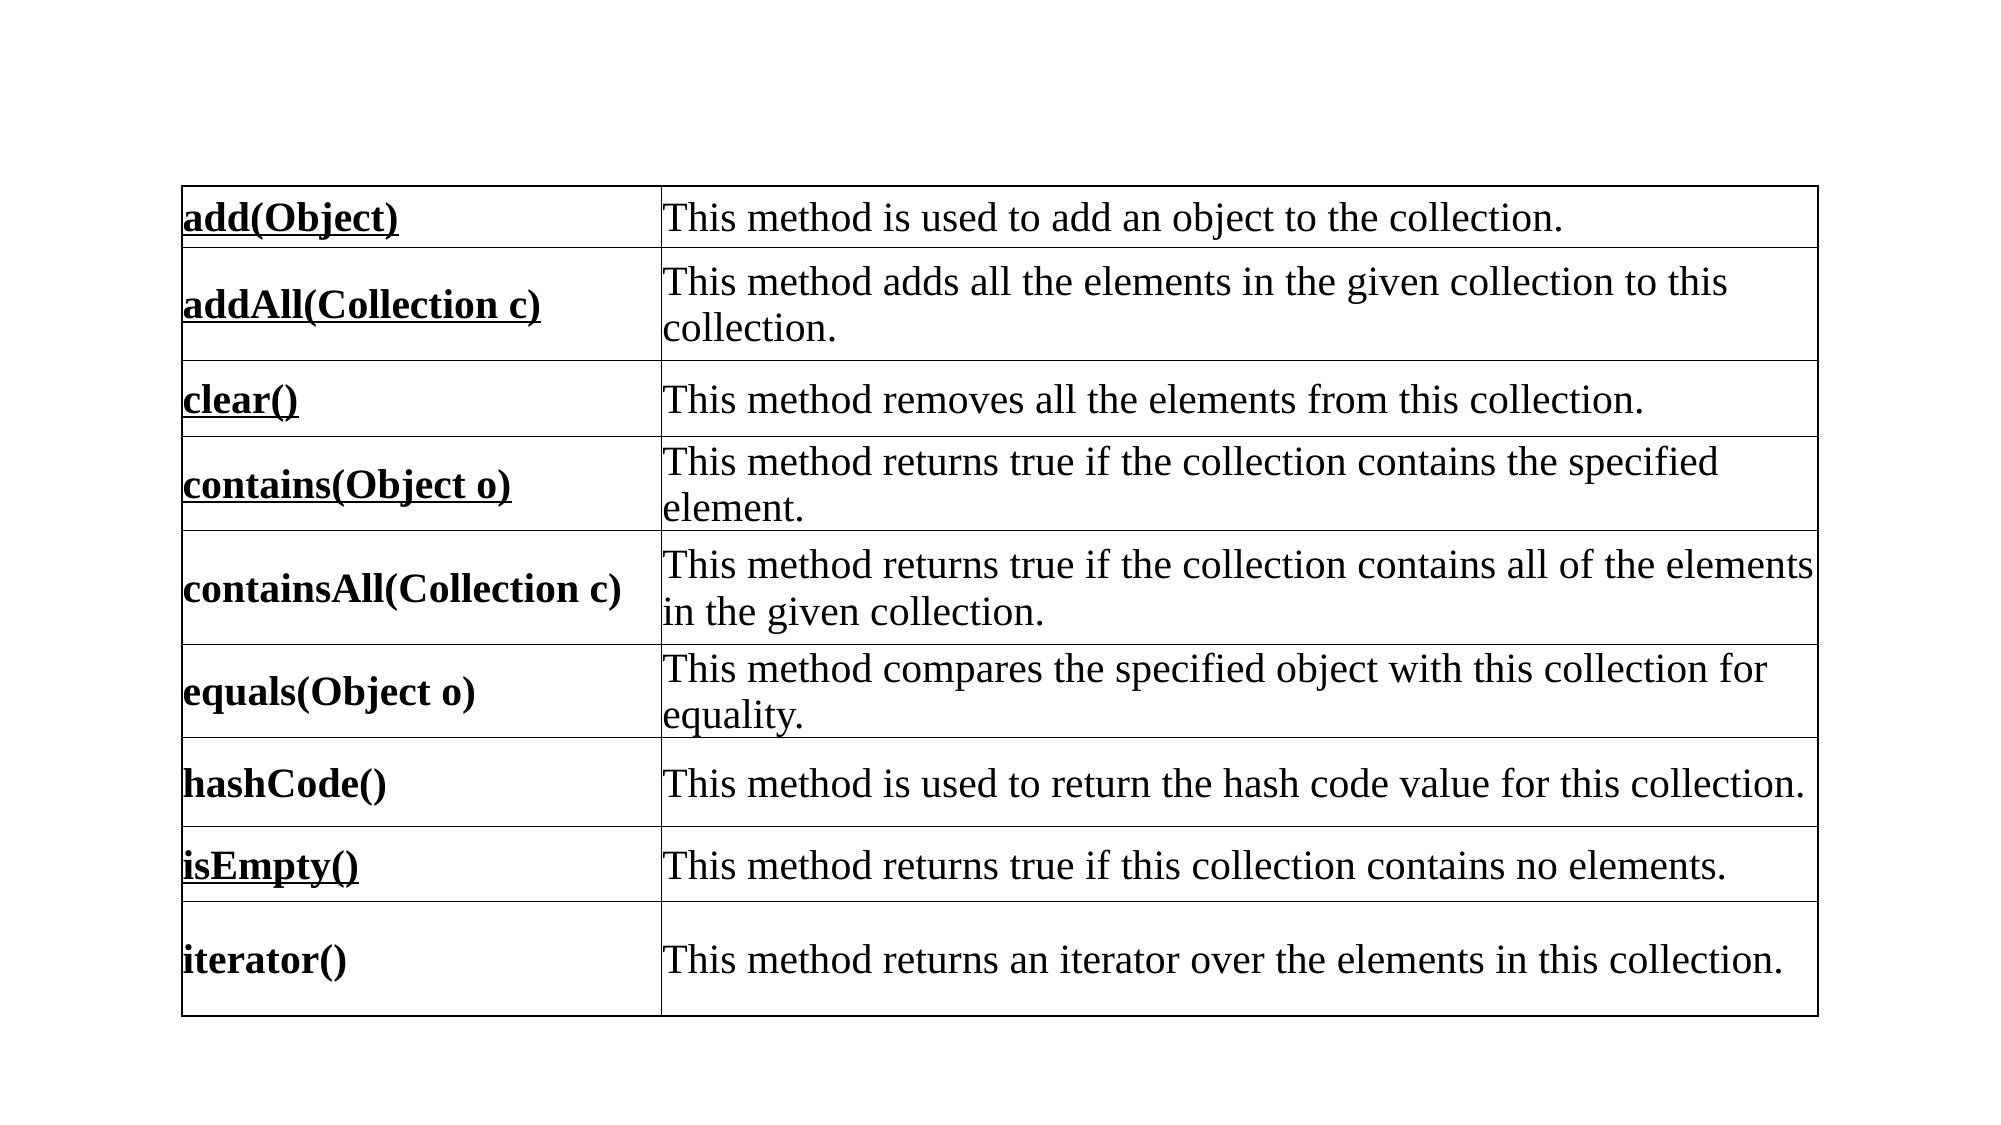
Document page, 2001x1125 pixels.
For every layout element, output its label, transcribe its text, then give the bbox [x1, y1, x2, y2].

table_cell This method is used to return the hash code value for this collection. [662, 738, 1817, 826]
table_header add(Object) [183, 187, 661, 247]
table_cell This method adds all the elements in the given collection to this collection. [662, 248, 1817, 360]
table_cell equals(Object o) [183, 645, 661, 737]
table_header This method is used to add an object to the collection. [662, 187, 1817, 247]
table_cell This method compares the specified object with this collection for equality. [662, 645, 1817, 737]
table_cell This method removes all the elements from this collection. [662, 361, 1817, 436]
table_cell clear() [183, 361, 661, 436]
table_cell contains(Object o) [183, 437, 661, 530]
table_cell This method returns an iterator over the elements in this collection. [662, 902, 1817, 1015]
table_cell This method returns true if this collection contains no elements. [662, 827, 1817, 901]
table_cell isEmpty() [183, 827, 661, 901]
table_cell This method returns true if the collection contains all of the elements in the given collection. [662, 531, 1817, 644]
table_cell iterator() [183, 902, 661, 1015]
table_cell addAll(Collection c) [183, 248, 661, 360]
table_cell containsAll(Collection c) [183, 531, 661, 644]
table_cell hashCode() [183, 738, 661, 826]
table_cell This method returns true if the collection contains the specified element. [662, 437, 1817, 530]
